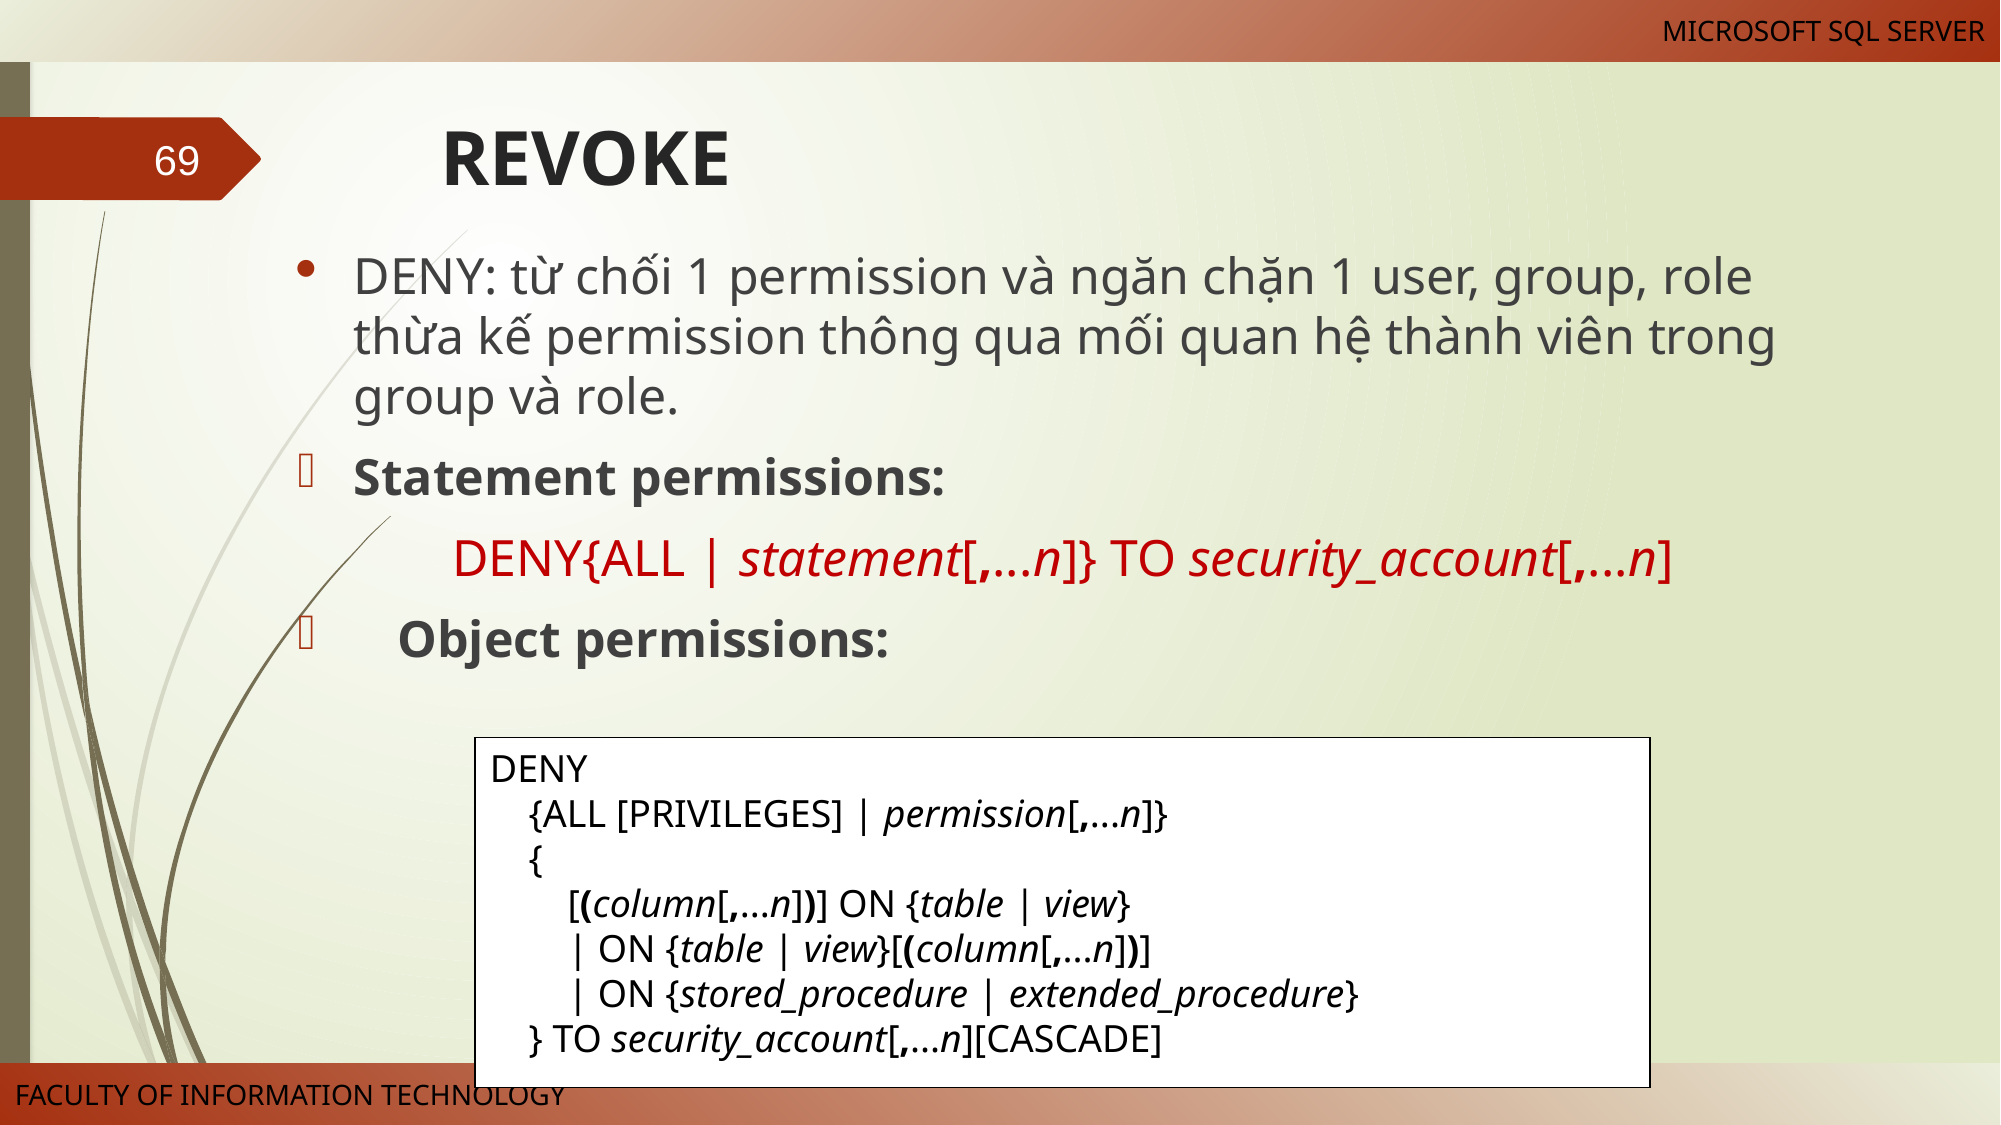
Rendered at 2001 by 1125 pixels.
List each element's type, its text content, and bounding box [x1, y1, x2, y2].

list DENY: từ chối 1 permission và ngăn chặn 1 user, group, role thừa kế permission thông qua mối quan hệ thành viên trong group và role. Statement permissions: DENY{ALL | statement[,...n]} TO security_account[,...n] Object permissions: [282, 237, 1888, 1048]
text_box DENY {ALL [PRIVILEGES] | permission[,...n]} { [(column[,...n])] ON {table | view} | ON {table | view}[(column[,...n])] | ON {stored_procedure | extended_procedure} } TO security_account[,...n][CASCADE] [474, 737, 1650, 1088]
title REVOKE [425, 102, 1888, 201]
slide_number 69 [87, 129, 216, 190]
